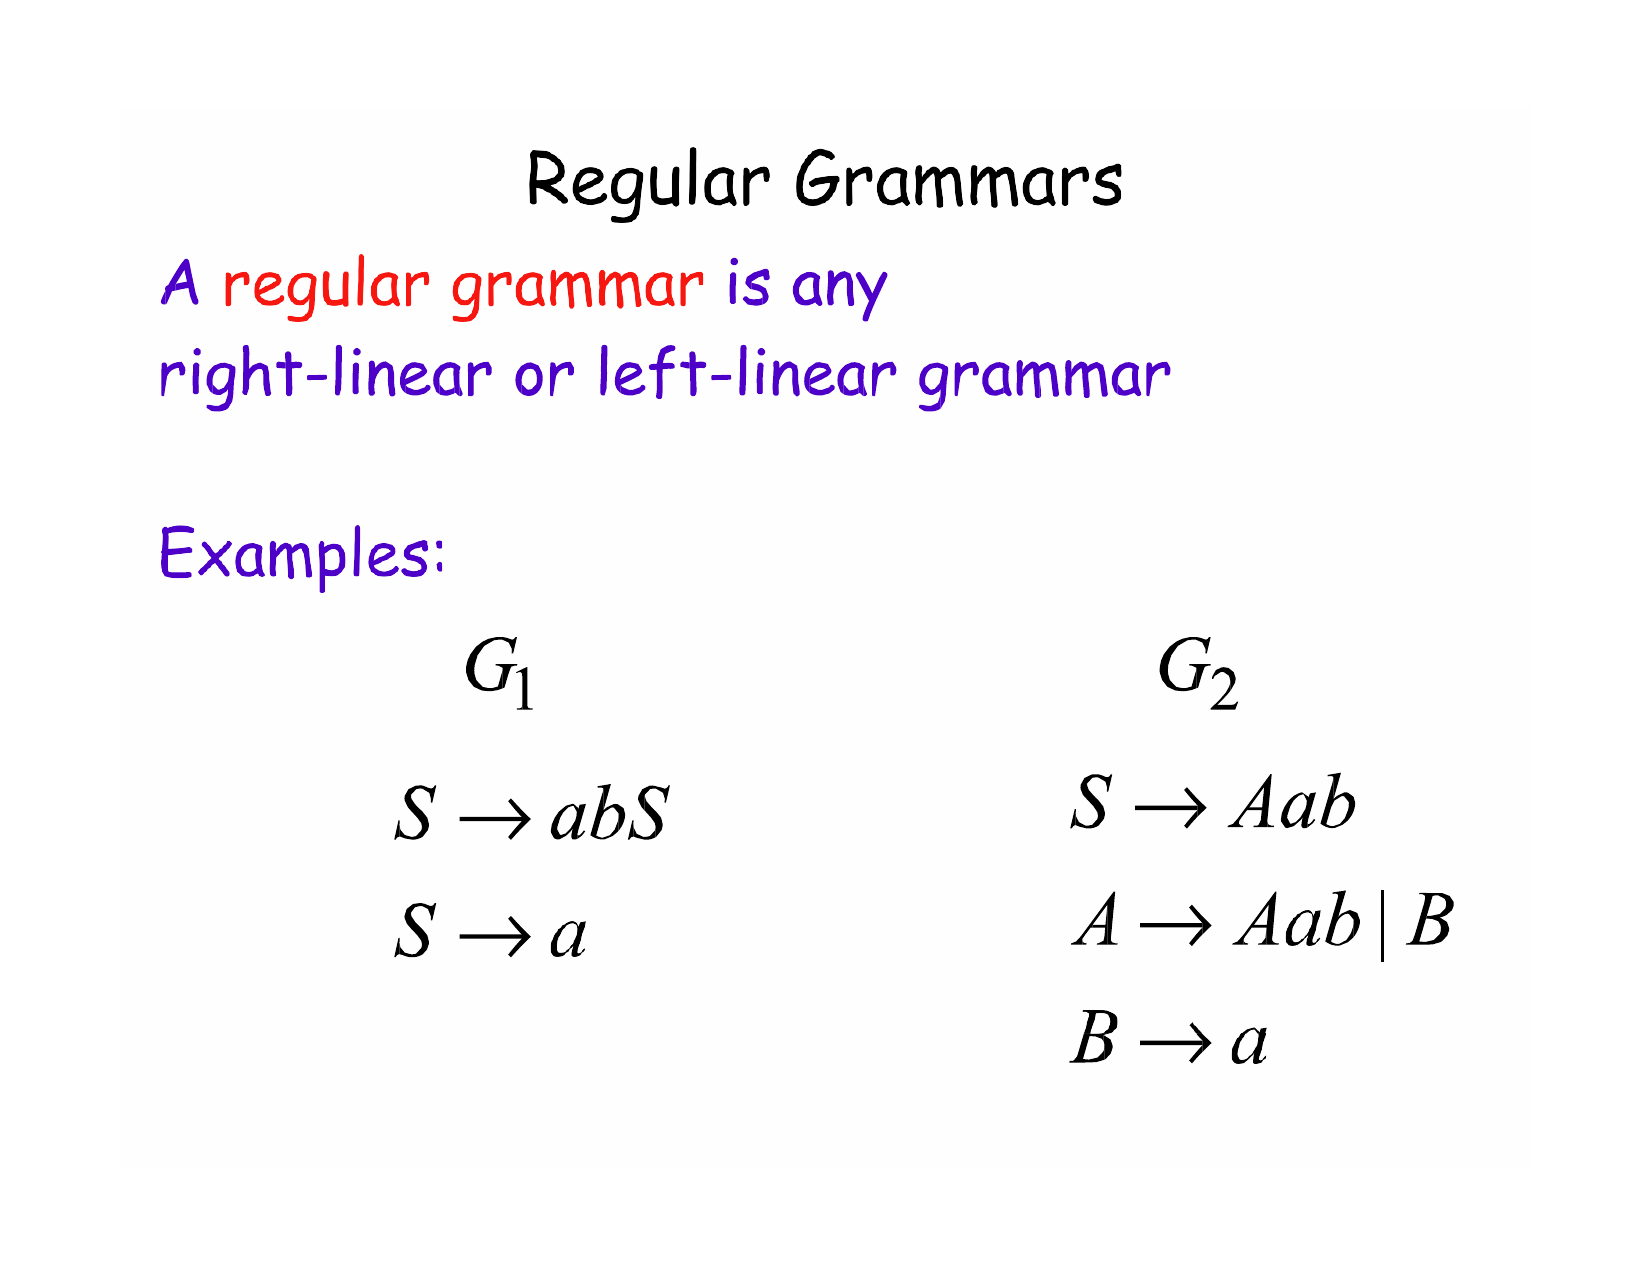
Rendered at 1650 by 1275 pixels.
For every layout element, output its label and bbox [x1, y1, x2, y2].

text_box [680, 351, 707, 372]
text_box [757, 362, 764, 372]
text_box [656, 372, 663, 399]
text_box [119, 504, 1531, 636]
text_box [335, 372, 342, 396]
text_box [242, 345, 269, 372]
text_box [1070, 774, 1113, 829]
text_box [468, 372, 477, 397]
text_box [161, 361, 186, 372]
text_box [161, 372, 170, 397]
text_box [263, 372, 272, 396]
text_box [1405, 901, 1454, 945]
text_box [193, 362, 200, 372]
text_box [242, 372, 254, 395]
text_box [757, 348, 766, 356]
text_box [1210, 667, 1239, 710]
text_box [1113, 362, 1139, 372]
text_box [394, 785, 437, 840]
text_box [954, 361, 979, 372]
text_box [872, 361, 897, 372]
text_box [1227, 774, 1275, 828]
text_box [1231, 1033, 1267, 1064]
text_box [192, 372, 200, 395]
text_box [1135, 787, 1207, 829]
text_box [742, 268, 770, 306]
text_box [225, 254, 704, 322]
text_box [1320, 772, 1356, 829]
text_box [730, 257, 738, 266]
text_box [517, 362, 542, 372]
text_box [119, 901, 1531, 1033]
text_box [401, 362, 428, 372]
text_box [1050, 372, 1059, 397]
text_box [1332, 890, 1346, 901]
text_box [806, 362, 832, 372]
text_box [1069, 1033, 1113, 1063]
text_box [772, 372, 784, 396]
text_box [690, 372, 697, 397]
text_box [459, 798, 531, 840]
text_box [1280, 792, 1316, 829]
text_box [1111, 372, 1142, 397]
text_box [921, 362, 949, 372]
text_box [529, 147, 1122, 223]
text_box [1146, 372, 1155, 397]
text_box [1159, 637, 1211, 692]
text_box [368, 360, 394, 372]
text_box [1242, 1027, 1267, 1033]
text_box [550, 361, 574, 372]
text_box [550, 372, 559, 397]
text_box [1140, 1033, 1212, 1064]
text_box [353, 348, 361, 356]
text_box [208, 362, 236, 372]
text_box [1065, 360, 1105, 372]
text_box [616, 362, 643, 372]
text_box [307, 374, 327, 381]
text_box [1033, 372, 1042, 398]
text_box [1140, 904, 1212, 947]
text_box [954, 372, 964, 397]
text_box [1146, 361, 1171, 372]
text_box [399, 372, 431, 396]
text_box [837, 372, 867, 397]
text_box [119, 636, 1531, 769]
text_box [1070, 901, 1118, 945]
text_box [550, 803, 586, 840]
text_box [285, 372, 293, 397]
text_box [600, 372, 608, 396]
text_box [827, 270, 855, 306]
text_box [729, 272, 737, 304]
text_box [1285, 910, 1321, 946]
text_box [839, 362, 865, 372]
text_box [515, 372, 543, 396]
text_box [434, 362, 461, 372]
text_box [756, 372, 764, 395]
text_box [433, 372, 463, 397]
text_box [1082, 372, 1090, 398]
text_box [872, 372, 881, 397]
text_box [387, 372, 396, 397]
text_box [368, 372, 379, 396]
text_box [516, 667, 533, 710]
text_box [739, 372, 747, 396]
text_box [1325, 901, 1360, 946]
text_box [648, 345, 676, 372]
text_box [1106, 891, 1116, 901]
text_box [1418, 892, 1453, 901]
text_box [614, 372, 646, 396]
text_box [206, 372, 236, 412]
text_box [160, 258, 199, 305]
text_box [161, 525, 443, 593]
text_box [119, 769, 1531, 901]
text_box [711, 374, 732, 381]
text_box [466, 637, 518, 692]
text_box [792, 271, 823, 306]
text_box [119, 372, 1531, 504]
text_box [394, 903, 437, 958]
text_box [1268, 891, 1277, 901]
text_box [590, 784, 626, 840]
text_box [600, 344, 608, 372]
text_box [459, 916, 531, 958]
text_box [276, 351, 303, 372]
text_box [1232, 901, 1279, 945]
text_box [1099, 372, 1108, 397]
text_box [627, 785, 670, 840]
text_box [773, 360, 799, 372]
text_box [467, 361, 492, 372]
text_box [119, 1033, 1531, 1167]
text_box [193, 348, 201, 356]
text_box [984, 362, 1010, 372]
text_box [550, 921, 586, 957]
text_box [1016, 372, 1028, 396]
text_box [352, 372, 359, 395]
text_box [1189, 1022, 1203, 1033]
text_box [855, 271, 888, 322]
text_box [804, 372, 835, 396]
text_box [352, 362, 359, 372]
text_box [1082, 1010, 1118, 1033]
text_box [740, 344, 747, 372]
text_box [919, 372, 949, 412]
text_box [1016, 360, 1057, 372]
text_box [982, 372, 1012, 397]
text_box [1065, 372, 1077, 396]
text_box [792, 372, 800, 397]
text_box [335, 344, 342, 372]
text_box [119, 240, 1531, 372]
